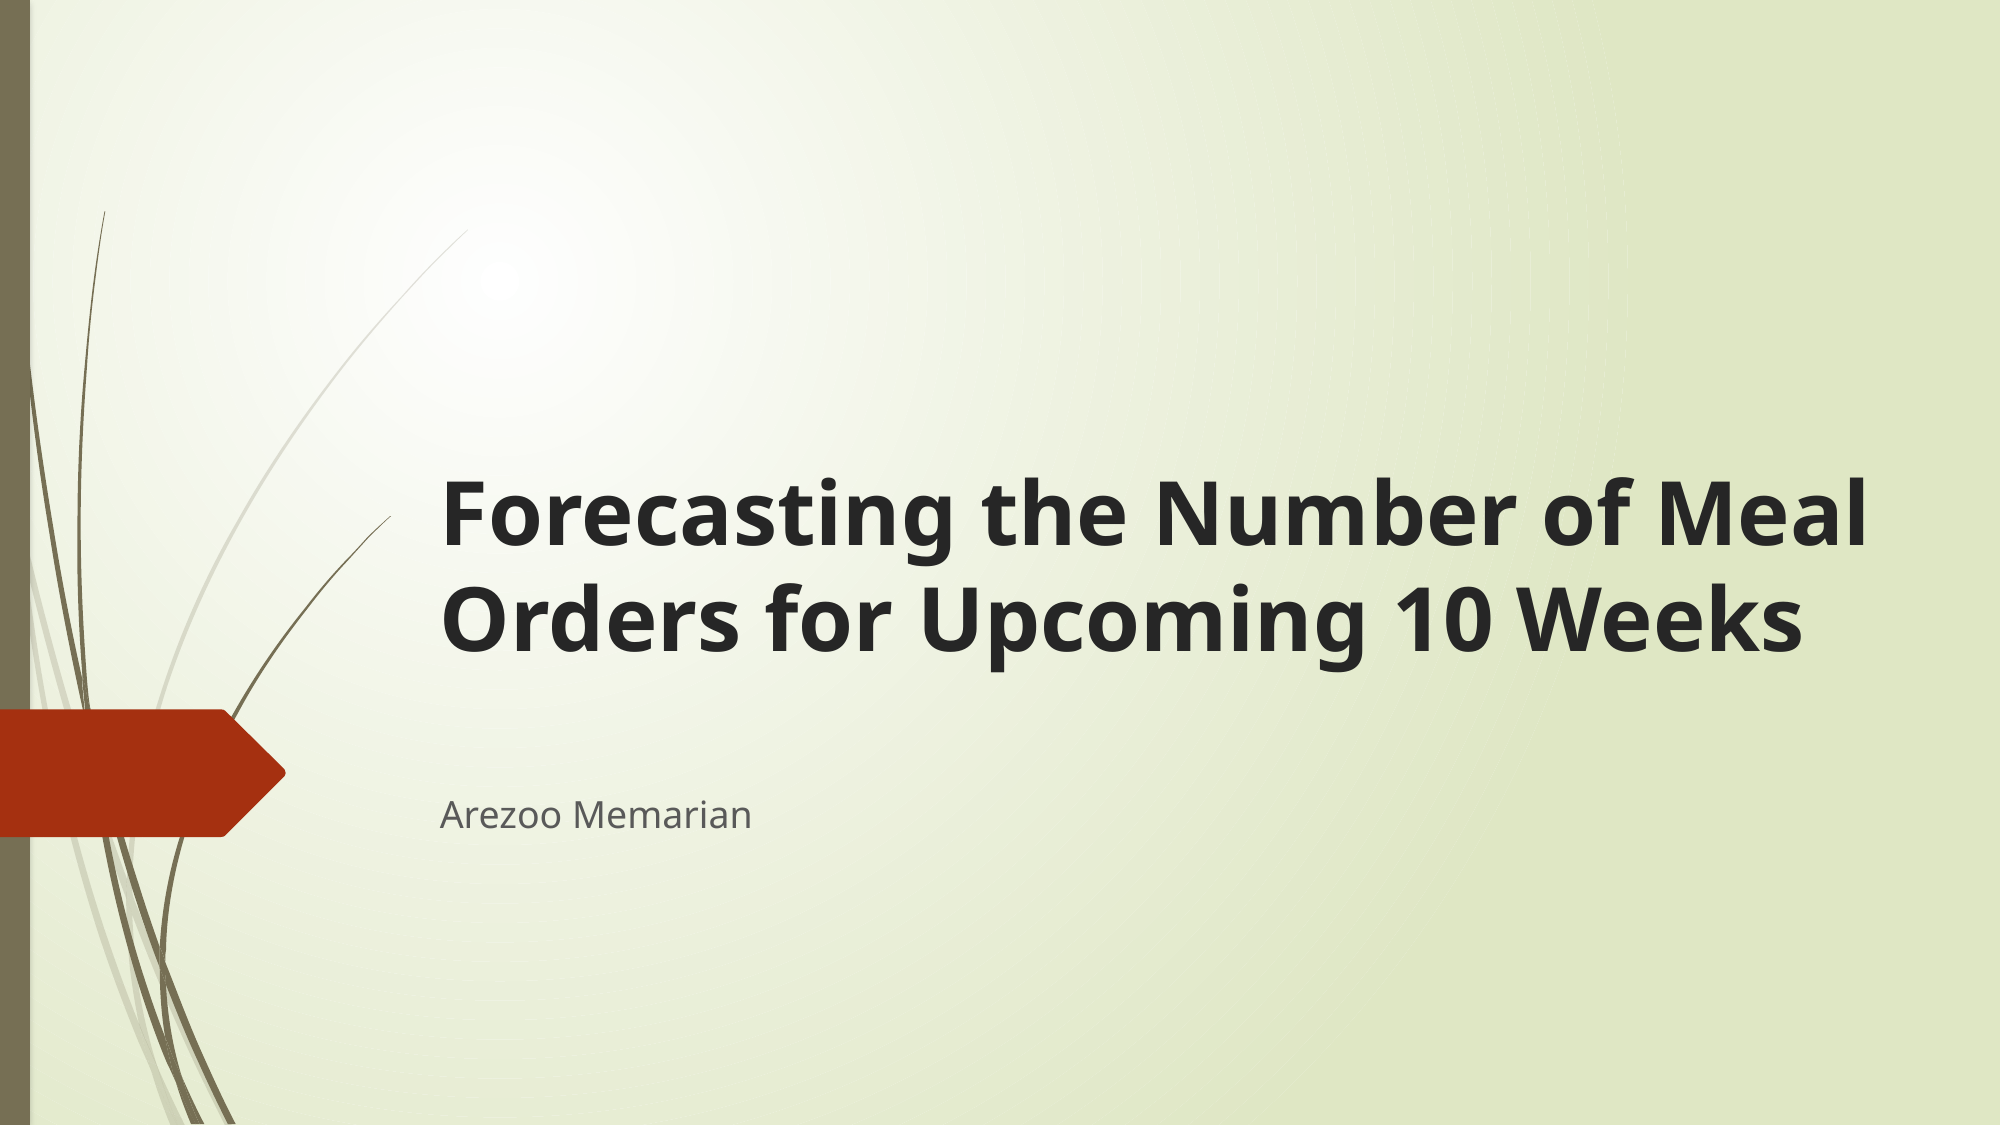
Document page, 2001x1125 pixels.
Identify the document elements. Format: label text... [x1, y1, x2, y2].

subtitle Arezoo Memarian [424, 783, 1888, 969]
title Forecasting the Number of Meal Orders for Upcoming 10 Weeks [424, 412, 1888, 783]
